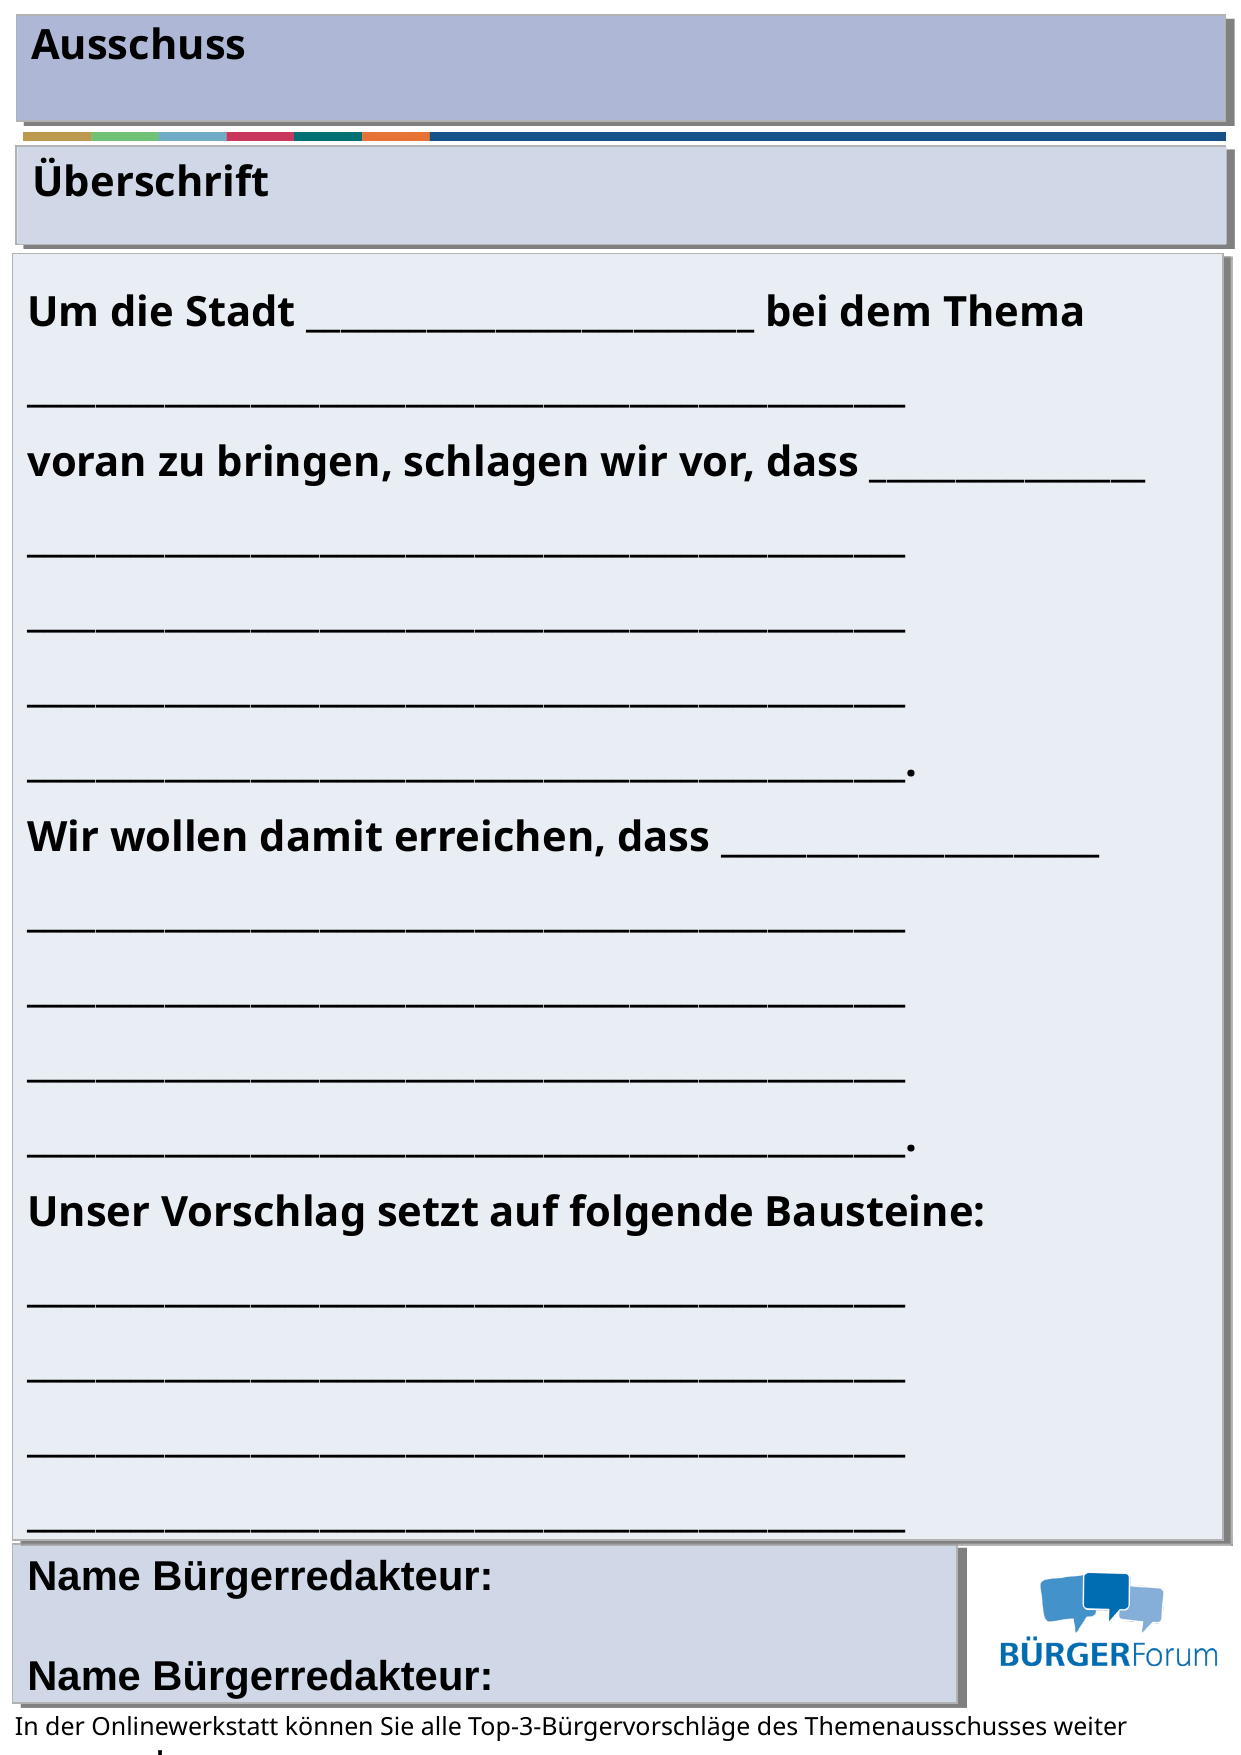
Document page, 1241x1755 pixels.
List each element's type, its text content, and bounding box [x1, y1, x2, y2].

picture [999, 1570, 1219, 1668]
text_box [16, 145, 1227, 245]
picture [23, 132, 1226, 141]
text_box In der Onlinewerkstatt können Sie alle Top-3-Bürgervorschläge des Themenausschusses weiter ausarbeiten! [0, 1702, 1241, 1755]
text_box Um die Stadt __________________________ bei dem Thema ___________________________________________________ voran zu bringen, schlagen wir vor, dass ________________ ___________________________________________________ ___________________________________________________ ___________________________________________________ ___________________________________________________. Wir wollen damit erreichen, dass ______________________ ___________________________________________________ ___________________________________________________ ___________________________________________________ ___________________________________________________. Unser Vorschlag setzt auf folgende Bausteine: ___________________________________________________ ___________________________________________________ ___________________________________________________ ___________________________________________________ [12, 253, 1224, 1541]
text_box Name Bürgerredakteur: Name Bürgerredakteur: [12, 1543, 957, 1702]
text_box Ausschuss [16, 14, 1226, 122]
